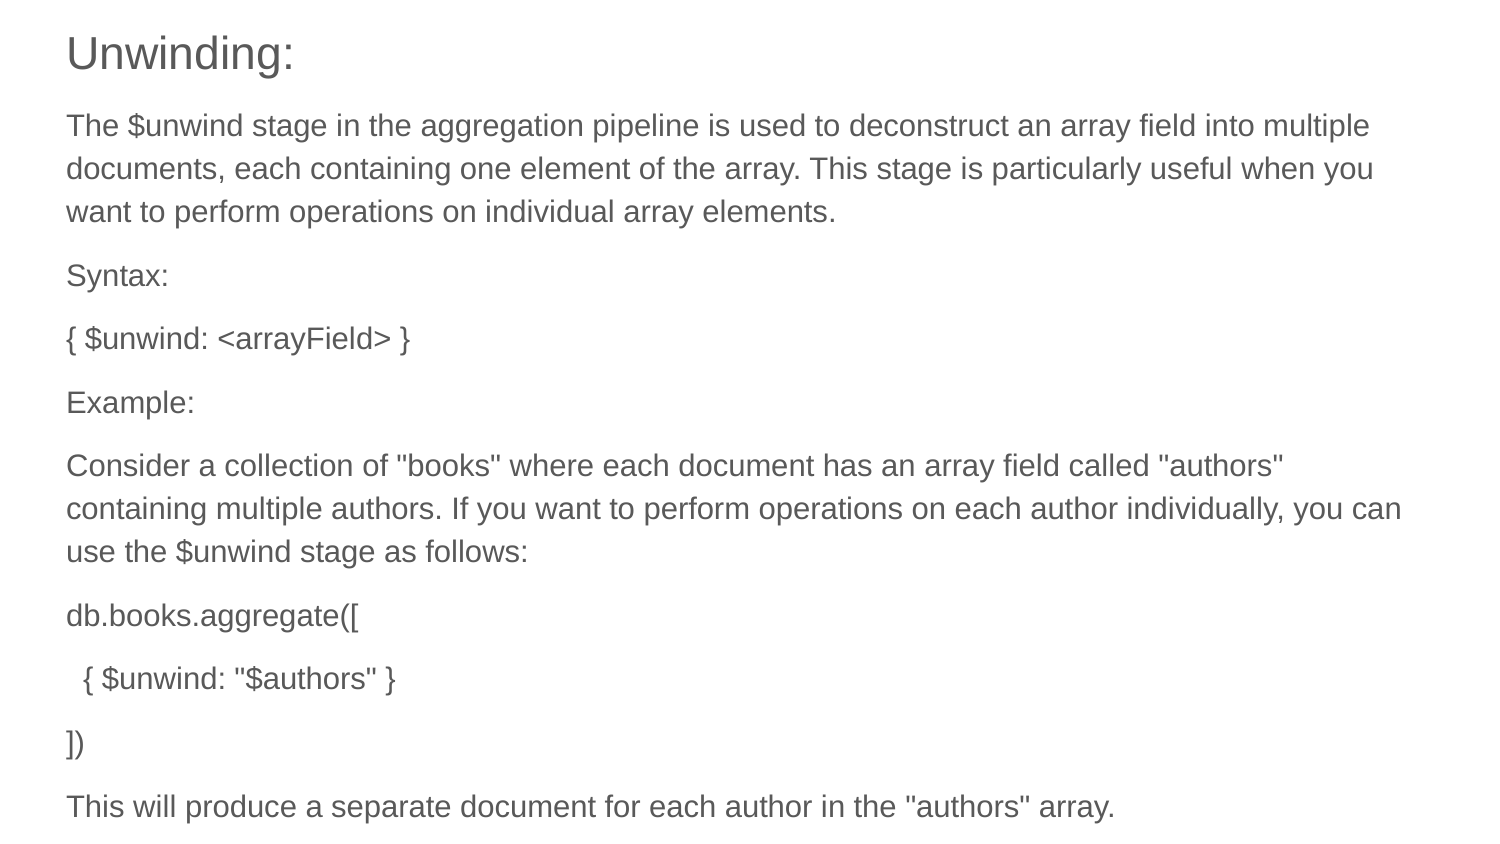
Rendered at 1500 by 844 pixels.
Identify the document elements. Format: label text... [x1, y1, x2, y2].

title Unwinding: [51, 0, 1449, 85]
list The $unwind stage in the aggregation pipeline is used to deconstruct an array field into multiple documents, each containing one element of the array. This stage is particularly useful when you want to perform operations on individual array elements. Syntax: { $unwind: <arrayField> } Example: Consider a collection of "books" where each document has an array field called "authors" containing multiple authors. If you want to perform operations on each author individually, you can use the $unwind stage as follows: db.books.aggregate([ { $unwind: "$authors" } ]) This will produce a separate document for each author in the "authors" array. [51, 85, 1449, 844]
